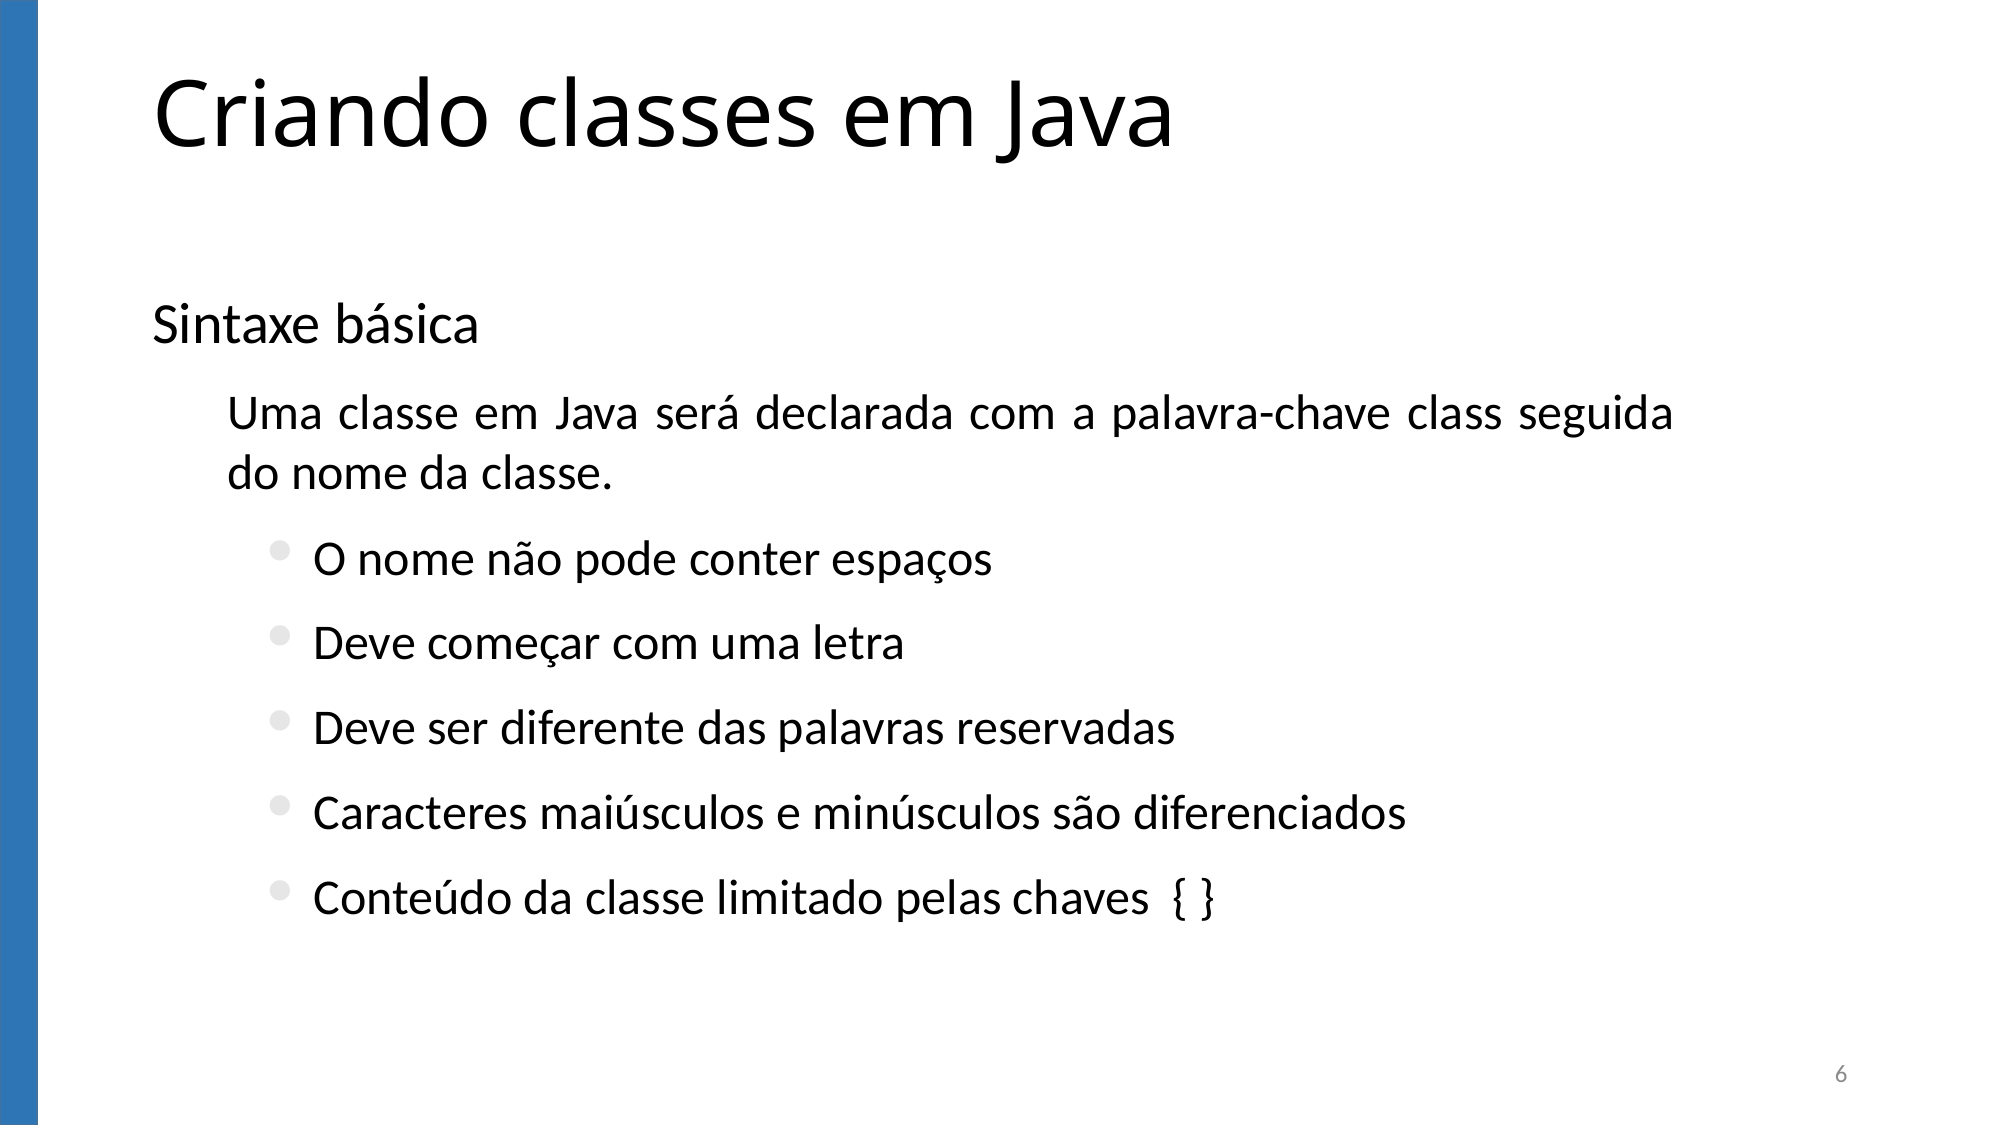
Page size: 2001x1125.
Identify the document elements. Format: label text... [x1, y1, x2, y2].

text_box Criando classes em Java [137, 59, 1986, 278]
slide_number 6 [1412, 1042, 1863, 1103]
text_box [0, 0, 38, 1125]
text_box Sintaxe básica Uma classe em Java será declarada com a palavra-chave class seguida do nome da classe. O nome não pode conter espaços Deve começar com uma letra Deve ser diferente das palavras reservadas Caracteres maiúsculos e minúsculos são diferenciados Conteúdo da classe limitado pelas chaves { } [137, 278, 1691, 1018]
